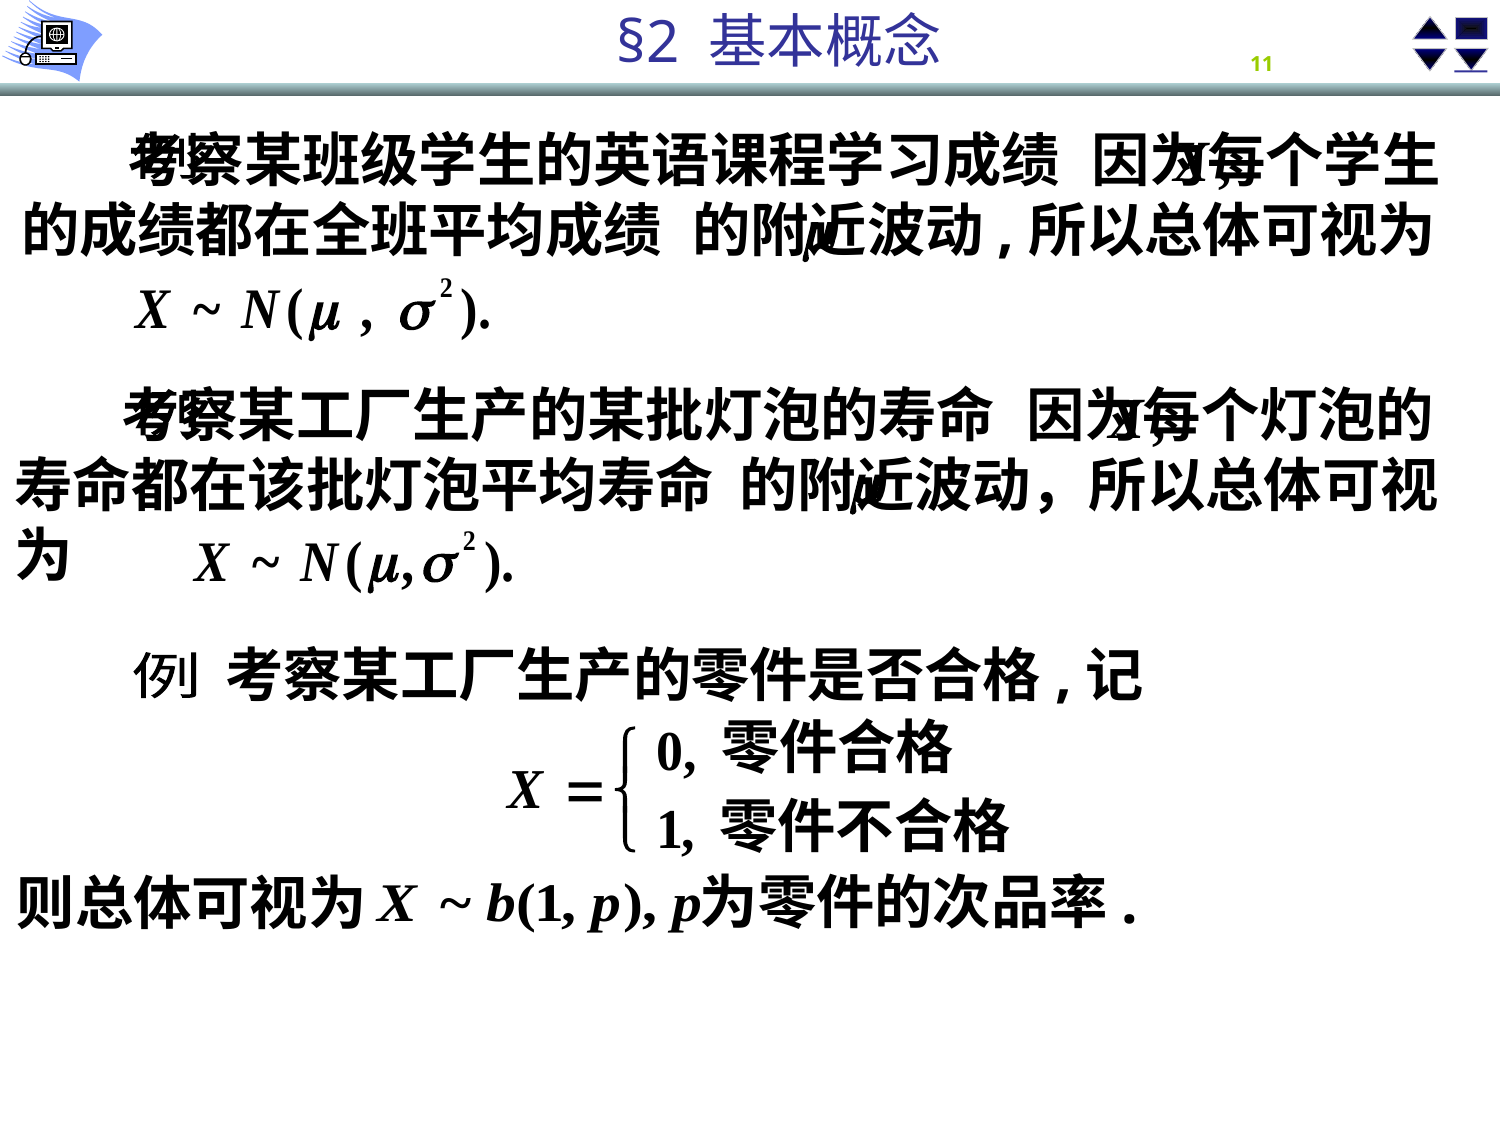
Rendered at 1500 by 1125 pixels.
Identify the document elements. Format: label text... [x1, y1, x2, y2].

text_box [1, 858, 1215, 945]
text_box §2 基本概念 [601, 0, 1019, 82]
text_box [5, 115, 1499, 354]
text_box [493, 702, 1103, 856]
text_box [0, 370, 1500, 606]
text_box 考察某工厂生产的零件是否合格,记 [210, 631, 1217, 716]
